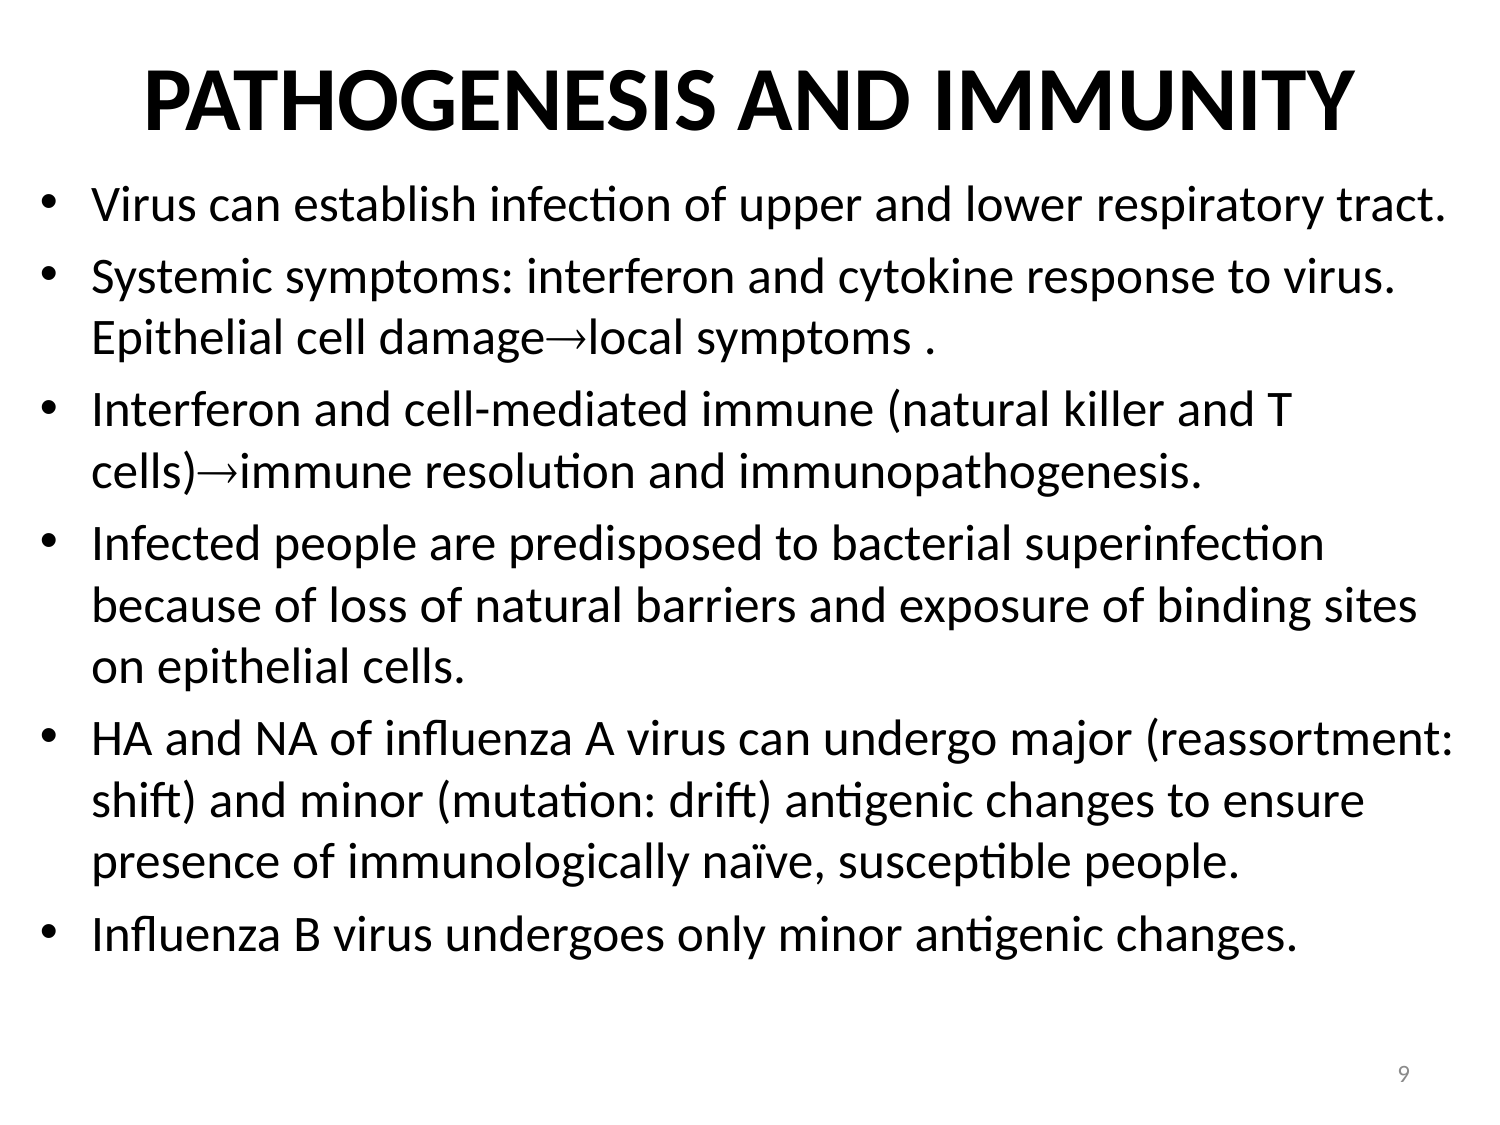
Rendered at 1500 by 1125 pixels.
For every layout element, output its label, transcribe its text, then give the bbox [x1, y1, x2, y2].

slide_number 9 [1074, 1042, 1425, 1103]
list Virus can establish infection of upper and lower respiratory tract. Systemic symptoms: interferon and cytokine response to virus. Epithelial cell damagelocal symptoms . Interferon and cell-mediated immune (natural killer and T cells)immune resolution and immunopathogenesis. Infected people are predisposed to bacterial superinfection because of loss of natural barriers and exposure of binding sites on epithelial cells. HA and NA of influenza A virus can undergo major (reassortment: shift) and minor (mutation: drift) antigenic changes to ensure presence of immunologically naïve, susceptible people. Influenza B virus undergoes only minor antigenic changes. [24, 162, 1475, 1100]
title PATHOGENESIS AND IMMUNITY [75, 0, 1425, 162]
